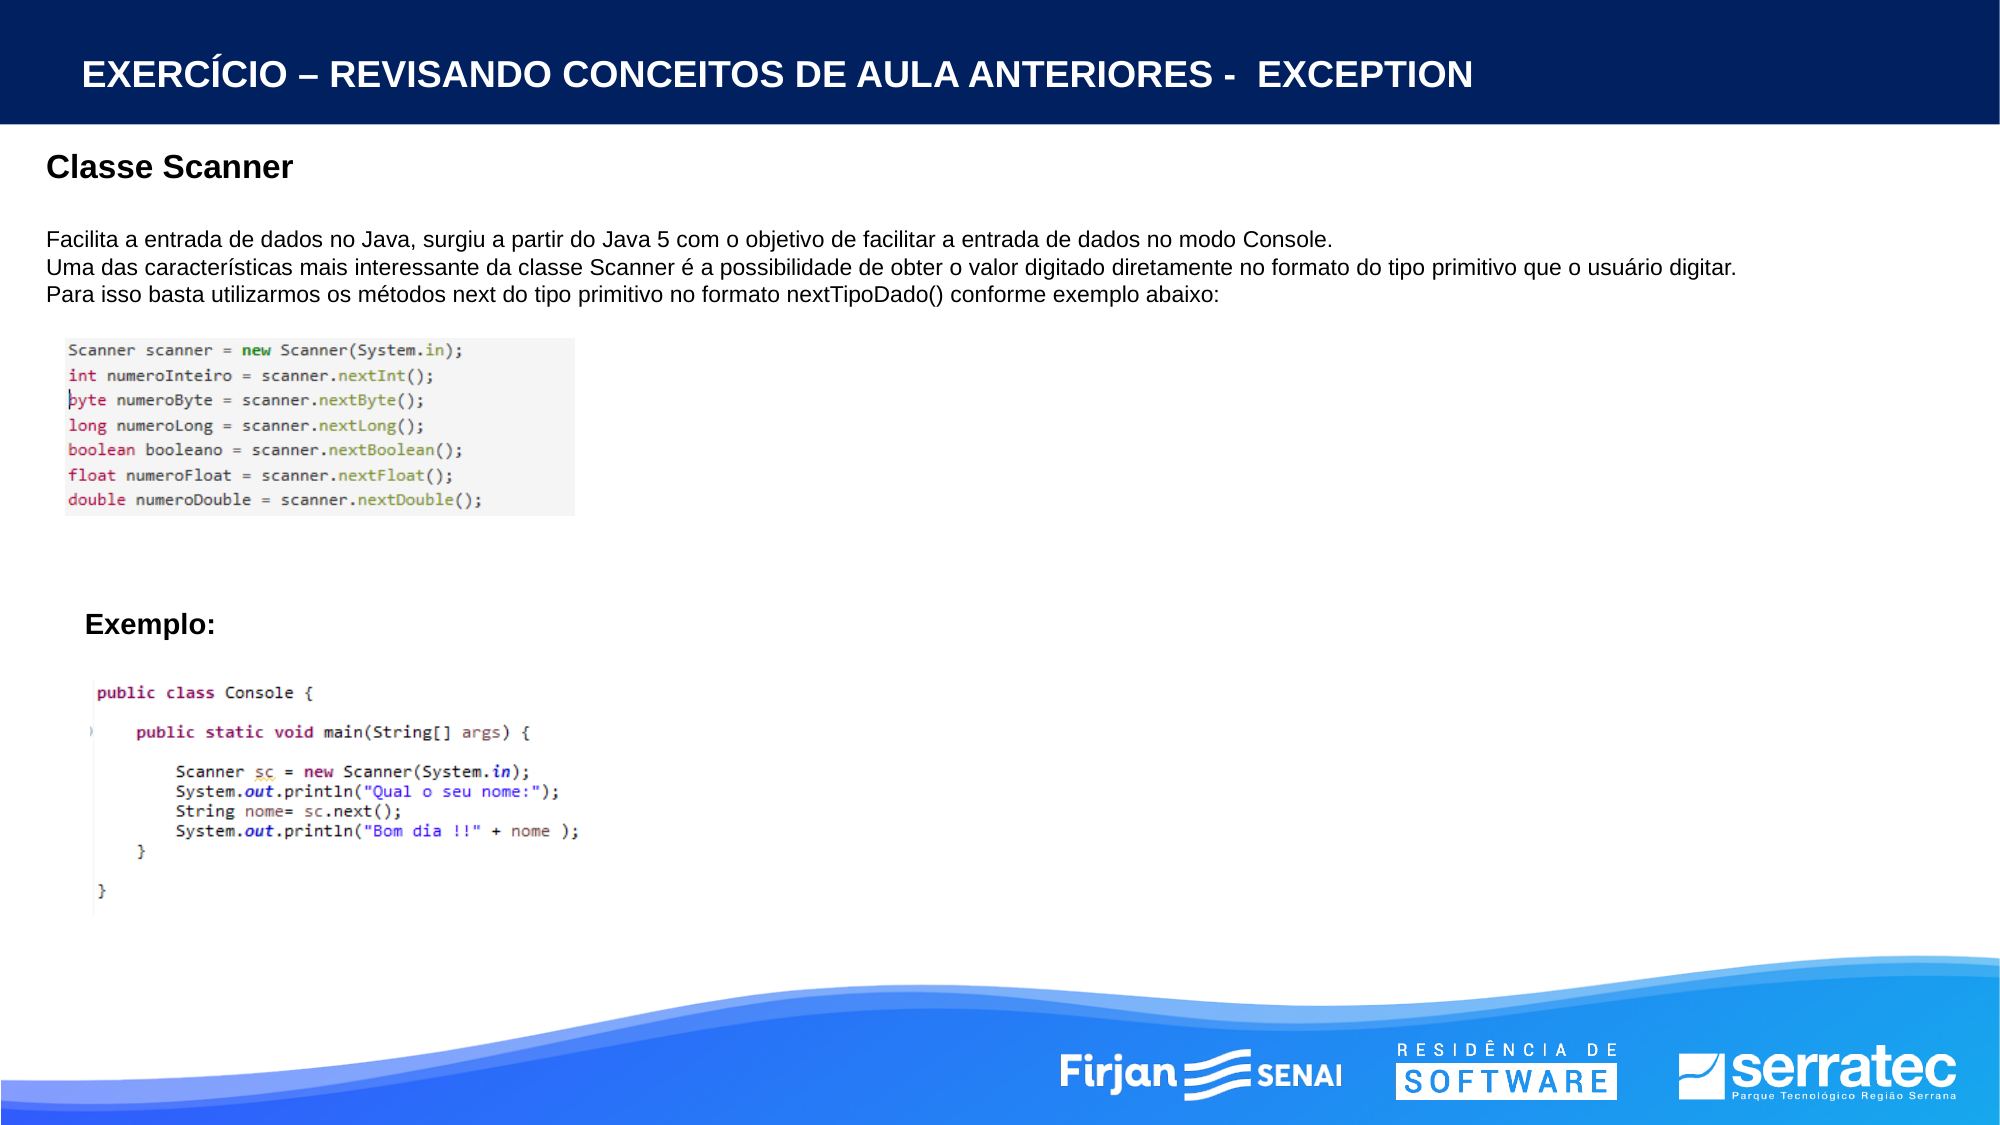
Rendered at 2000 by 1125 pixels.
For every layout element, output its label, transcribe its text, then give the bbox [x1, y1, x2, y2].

picture [1, 943, 2000, 1125]
picture [90, 680, 638, 917]
text_box EXERCÍCIO – REVISANDO CONCEITOS DE AULA ANTERIORES - EXCEPTION [66, 42, 1584, 103]
text_box Classe Scanner Facilita a entrada de dados no Java, surgiu a partir do Java 5 com o objetivo de facilitar a entrada de dados no modo Console. Uma das características mais interessante da classe Scanner é a possibilidade de obter o valor digitado diretamente no formato do tipo primitivo que o usuário digitar. Para isso basta utilizarmos os métodos next do tipo primitivo no formato nextTipoDado() conforme exemplo abaixo: [31, 137, 1800, 315]
text_box Exemplo: [69, 597, 233, 648]
picture [64, 337, 575, 517]
